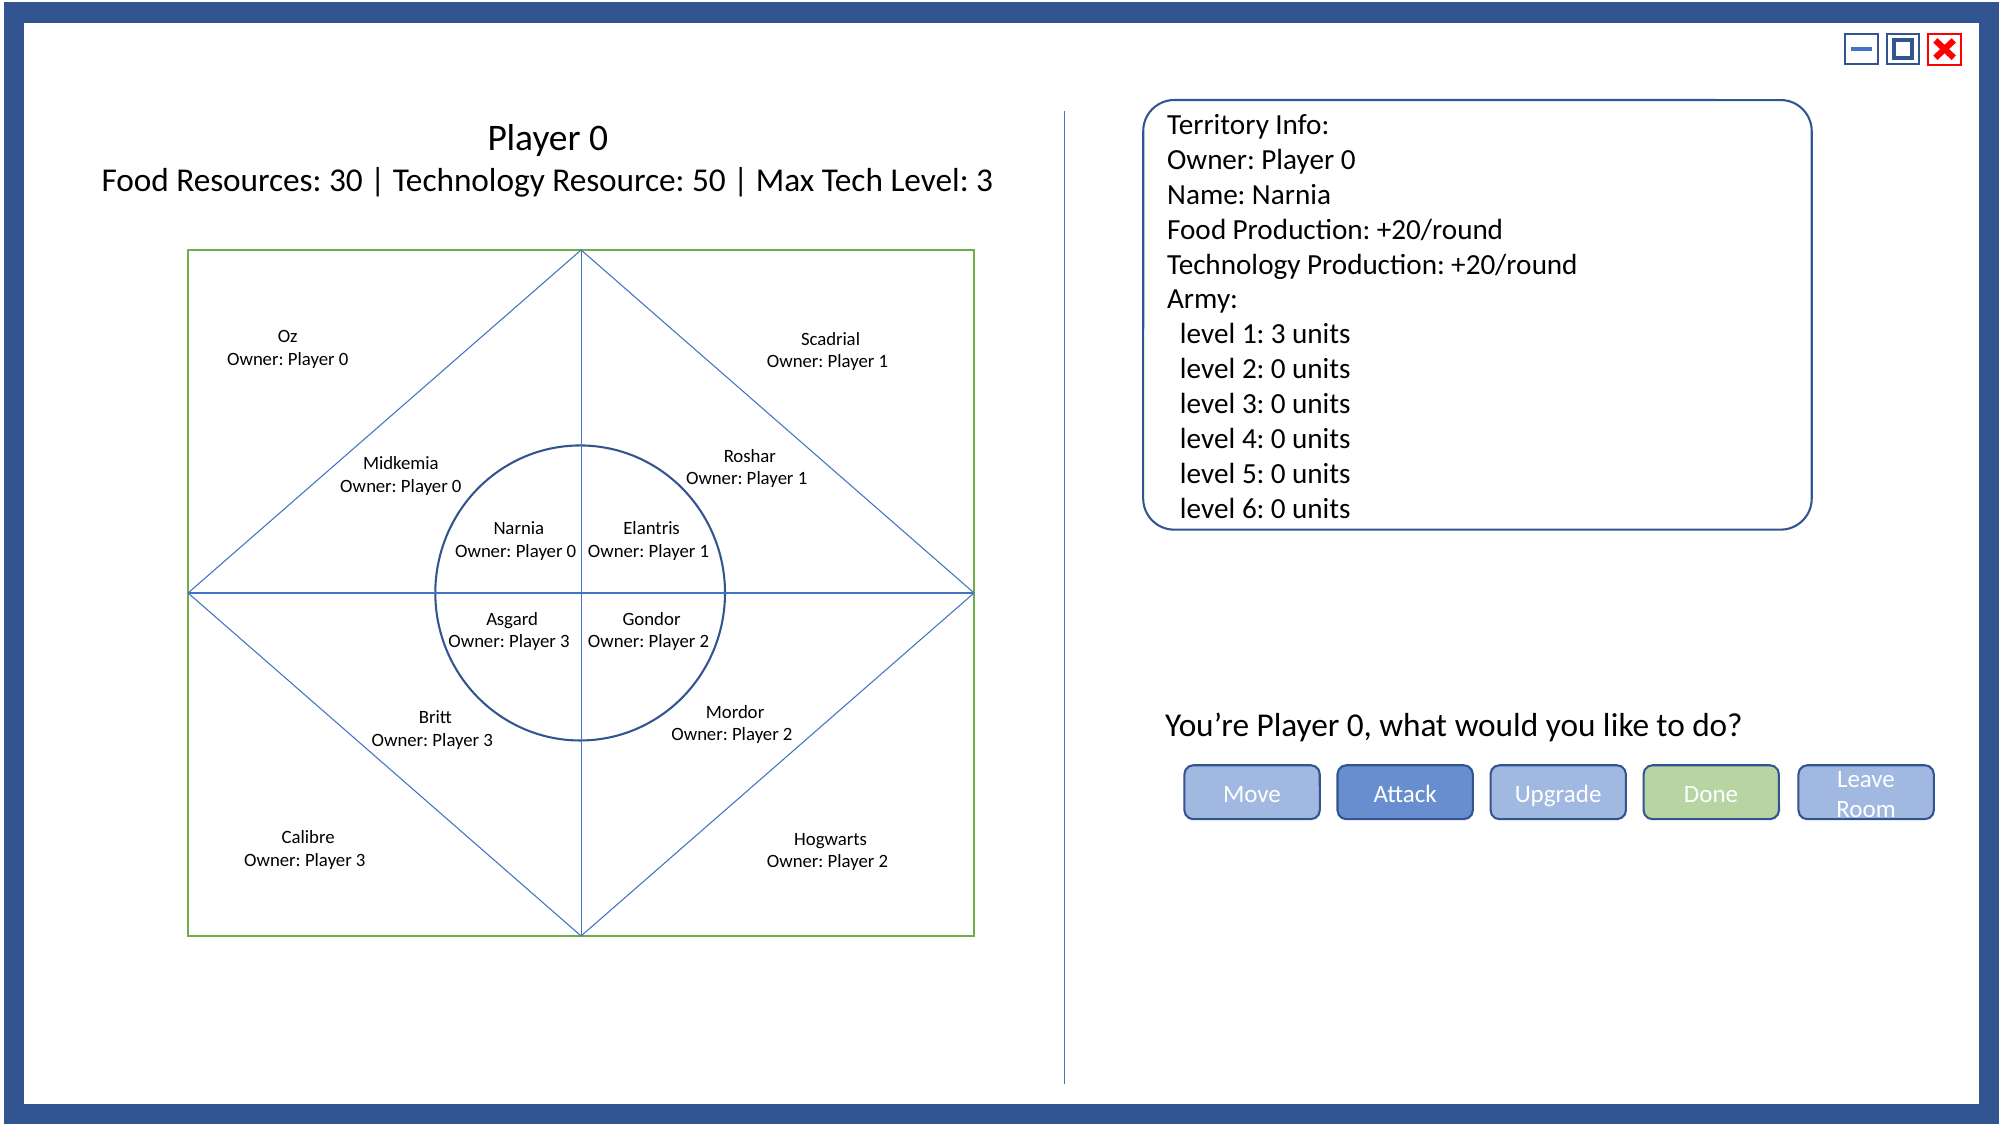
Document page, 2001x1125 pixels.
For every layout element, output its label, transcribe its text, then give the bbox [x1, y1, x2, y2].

text_box Move [1183, 764, 1321, 821]
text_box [1845, 33, 1961, 65]
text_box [188, 249, 974, 936]
text_box [13, 11, 1990, 1115]
text_box Attack [1336, 764, 1474, 821]
text_box You’re Player 0, what would you like to do? [1149, 695, 1820, 751]
text_box Leave Room [1797, 764, 1935, 821]
text_box Player 0 Food Resources: 30 | Technology Resource: 50 | Max Tech Level: 3 [80, 105, 1016, 206]
text_box Territory Info: Owner: Player 0 Name: Narnia Food Production: +20/round Technology Production: +20/round Army: level 1: 3 units level 2: 0 units level 3: 0 units level 4: 0 units level 5: 0 units level 6: 0 units [1142, 98, 1813, 531]
text_box Upgrade [1489, 764, 1627, 821]
text_box Done [1642, 764, 1781, 821]
